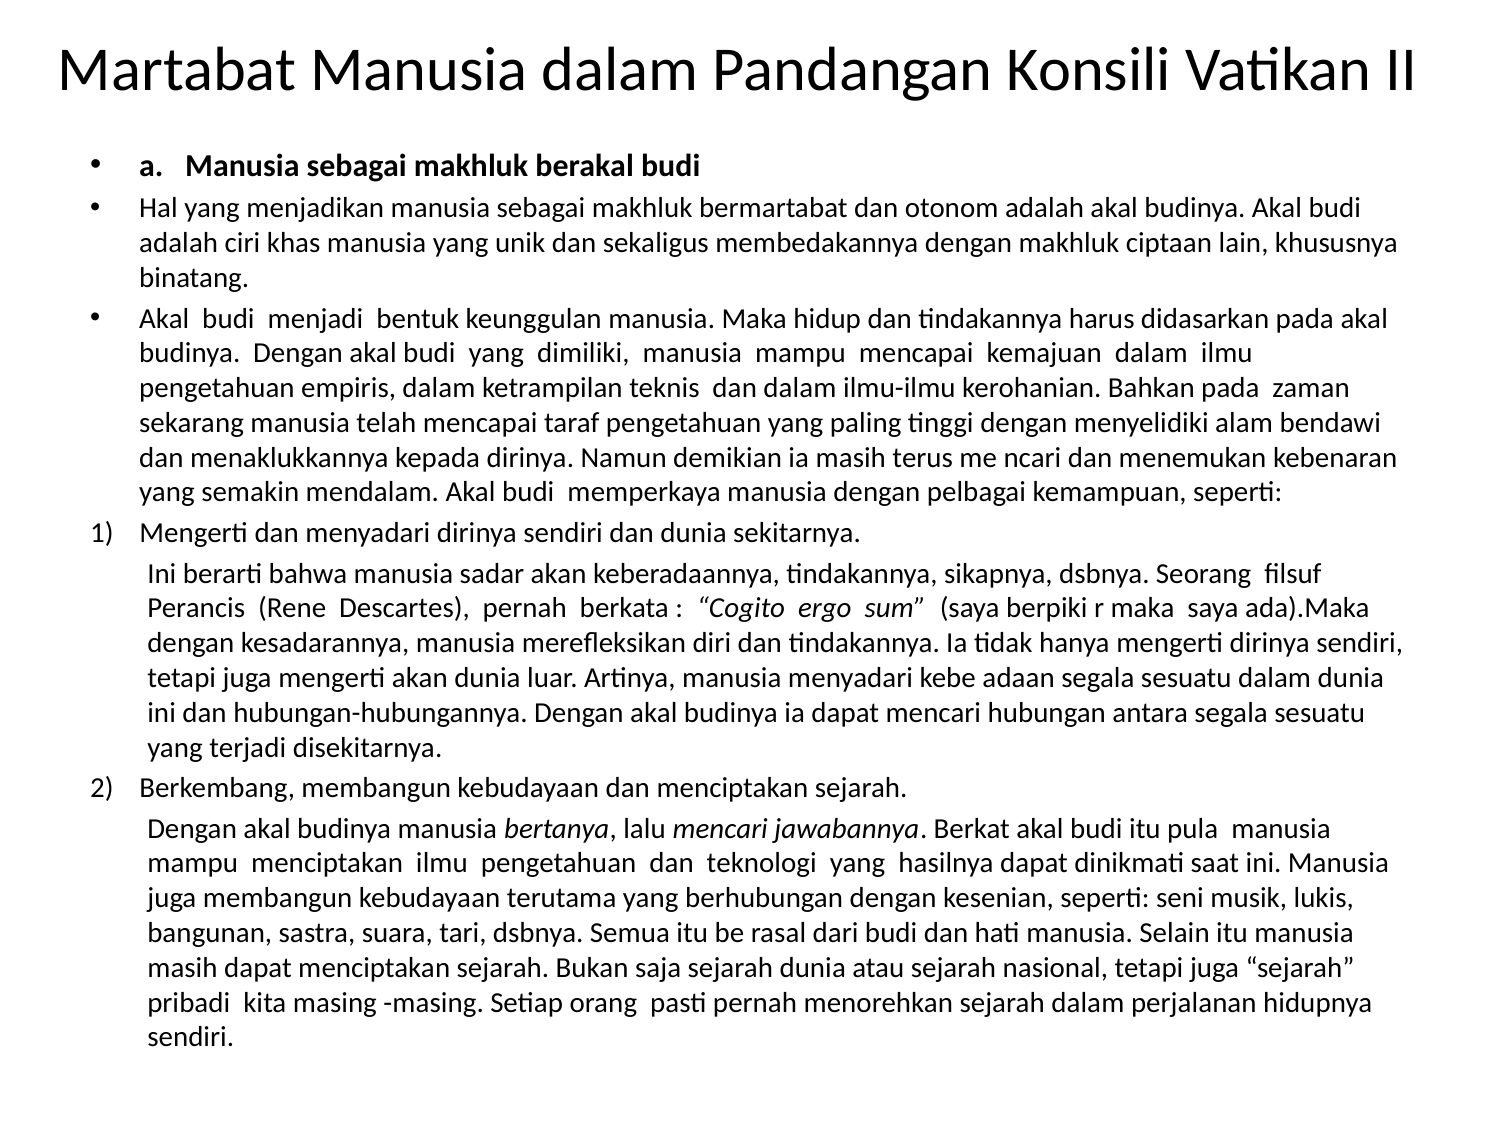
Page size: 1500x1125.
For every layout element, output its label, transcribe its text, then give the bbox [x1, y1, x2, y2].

title Martabat Manusia dalam Pandangan Konsili Vatikan II [29, 19, 1447, 112]
list a. Manusia sebagai makhluk berakal budi Hal yang menjadikan manusia sebagai makhluk bermartabat dan otonom adalah akal budinya. Akal budi adalah ciri khas manusia yang unik dan sekaligus membedakannya dengan makhluk ciptaan lain, khususnya binatang. Akal budi menjadi bentuk keunggulan manusia. Maka hidup dan tindakannya harus didasarkan pada akal budinya. Dengan akal budi yang dimiliki, manusia mampu mencapai kemajuan dalam ilmu pengetahuan empiris, dalam ketrampilan teknis dan dalam ilmu-ilmu kerohanian. Bahkan pada zaman sekarang manusia telah mencapai taraf pengetahuan yang paling tinggi dengan menyelidiki alam bendawi dan menaklukkannya kepada dirinya. Namun demikian ia masih terus me ncari dan menemukan kebenaran yang semakin mendalam. Akal budi memperkaya manusia dengan pelbagai kemampuan, seperti: 1) Mengerti dan menyadari dirinya sendiri dan dunia sekitarnya. Ini berarti bahwa manusia sadar akan keberadaannya, tindakannya, sikapnya, dsbnya. Seorang filsuf Perancis (Rene Descartes), pernah berkata : “Cogito ergo sum” (saya berpiki r maka saya ada).Maka dengan kesadarannya, manusia merefleksikan diri dan tindakannya. Ia tidak hanya mengerti dirinya sendiri, tetapi juga mengerti akan dunia luar. Artinya, manusia menyadari kebe adaan segala sesuatu dalam dunia ini dan hubungan-hubungannya. Dengan akal budinya ia dapat mencari hubungan antara segala sesuatu yang terjadi disekitarnya. 2) Berkembang, membangun kebudayaan dan menciptakan sejarah. Dengan akal budinya manusia bertanya, lalu mencari jawabannya. Berkat akal budi itu pula manusia mampu menciptakan ilmu pengetahuan dan teknologi yang hasilnya dapat dinikmati saat ini. Manusia juga membangun kebudayaan terutama yang berhubungan dengan kesenian, seperti: seni musik, lukis, bangunan, sastra, suara, tari, dsbnya. Semua itu be rasal dari budi dan hati manusia. Selain itu manusia masih dapat menciptakan sejarah. Bukan saja sejarah dunia atau sejarah nasional, tetapi juga “sejarah” pribadi kita masing -masing. Setiap orang pasti pernah menorehkan sejarah dalam perjalanan hidupnya sendiri. [75, 137, 1425, 1071]
